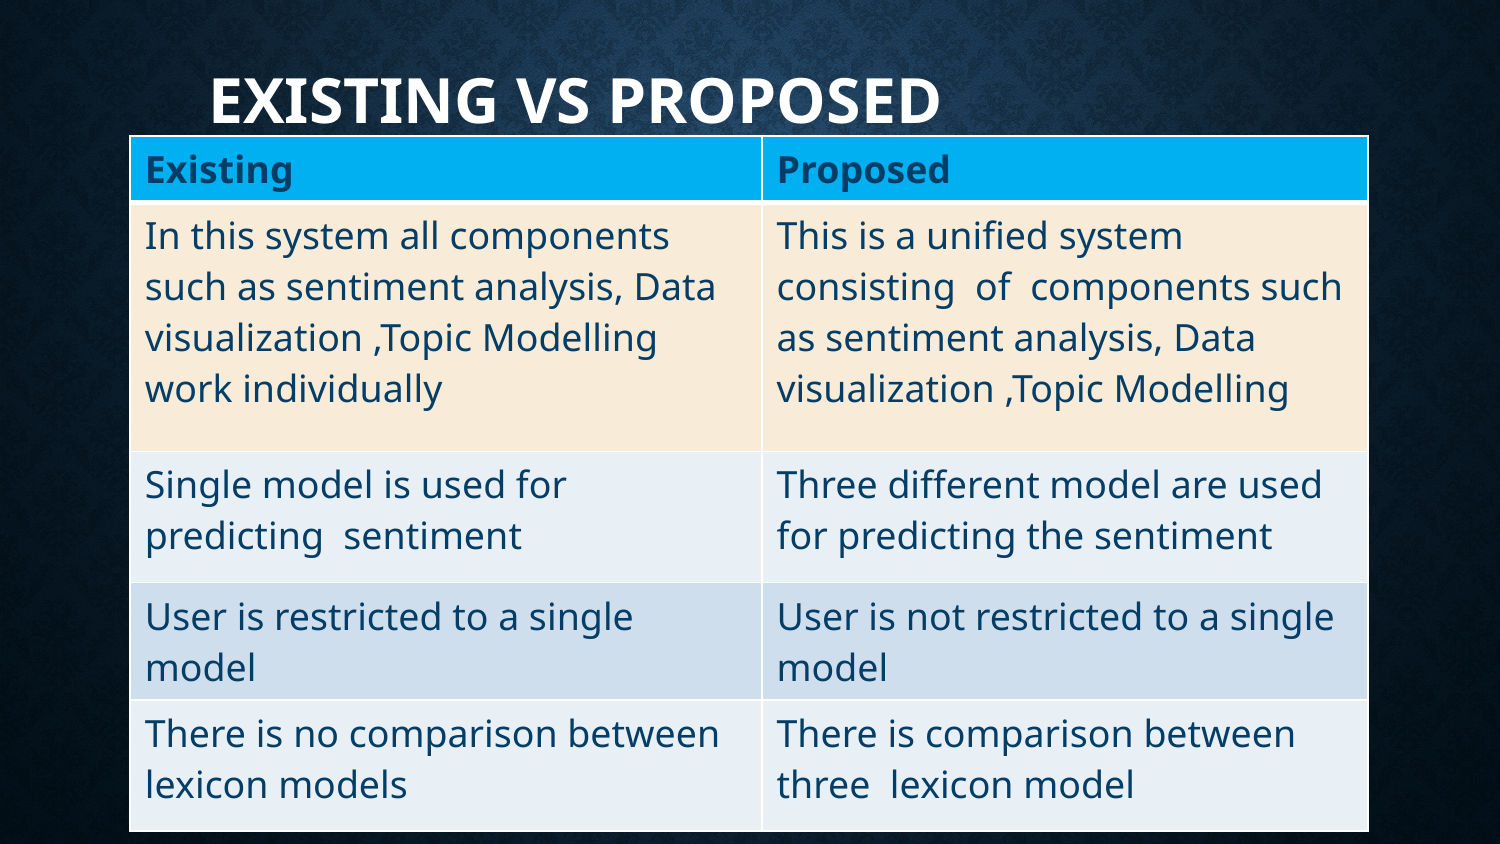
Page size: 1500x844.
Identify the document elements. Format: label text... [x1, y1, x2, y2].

table_cell There is comparison between three lexicon model [763, 701, 1367, 830]
table_cell In this system all components such as sentiment analysis, Data visualization ,Topic Modelling work individually [131, 205, 761, 451]
title Existing vs Proposed System [193, 34, 1194, 135]
table_cell Three different model are used for predicting the sentiment [763, 452, 1367, 582]
table_header Proposed [763, 137, 1367, 200]
table_cell There is no comparison between lexicon models [131, 701, 761, 830]
table_cell User is restricted to a single model [131, 583, 761, 699]
table_cell User is not restricted to a single model [763, 583, 1367, 699]
table_header Existing [131, 137, 761, 200]
table_cell Single model is used for predicting sentiment [131, 452, 761, 582]
table_cell This is a unified system consisting of components such as sentiment analysis, Data visualization ,Topic Modelling [763, 205, 1367, 451]
